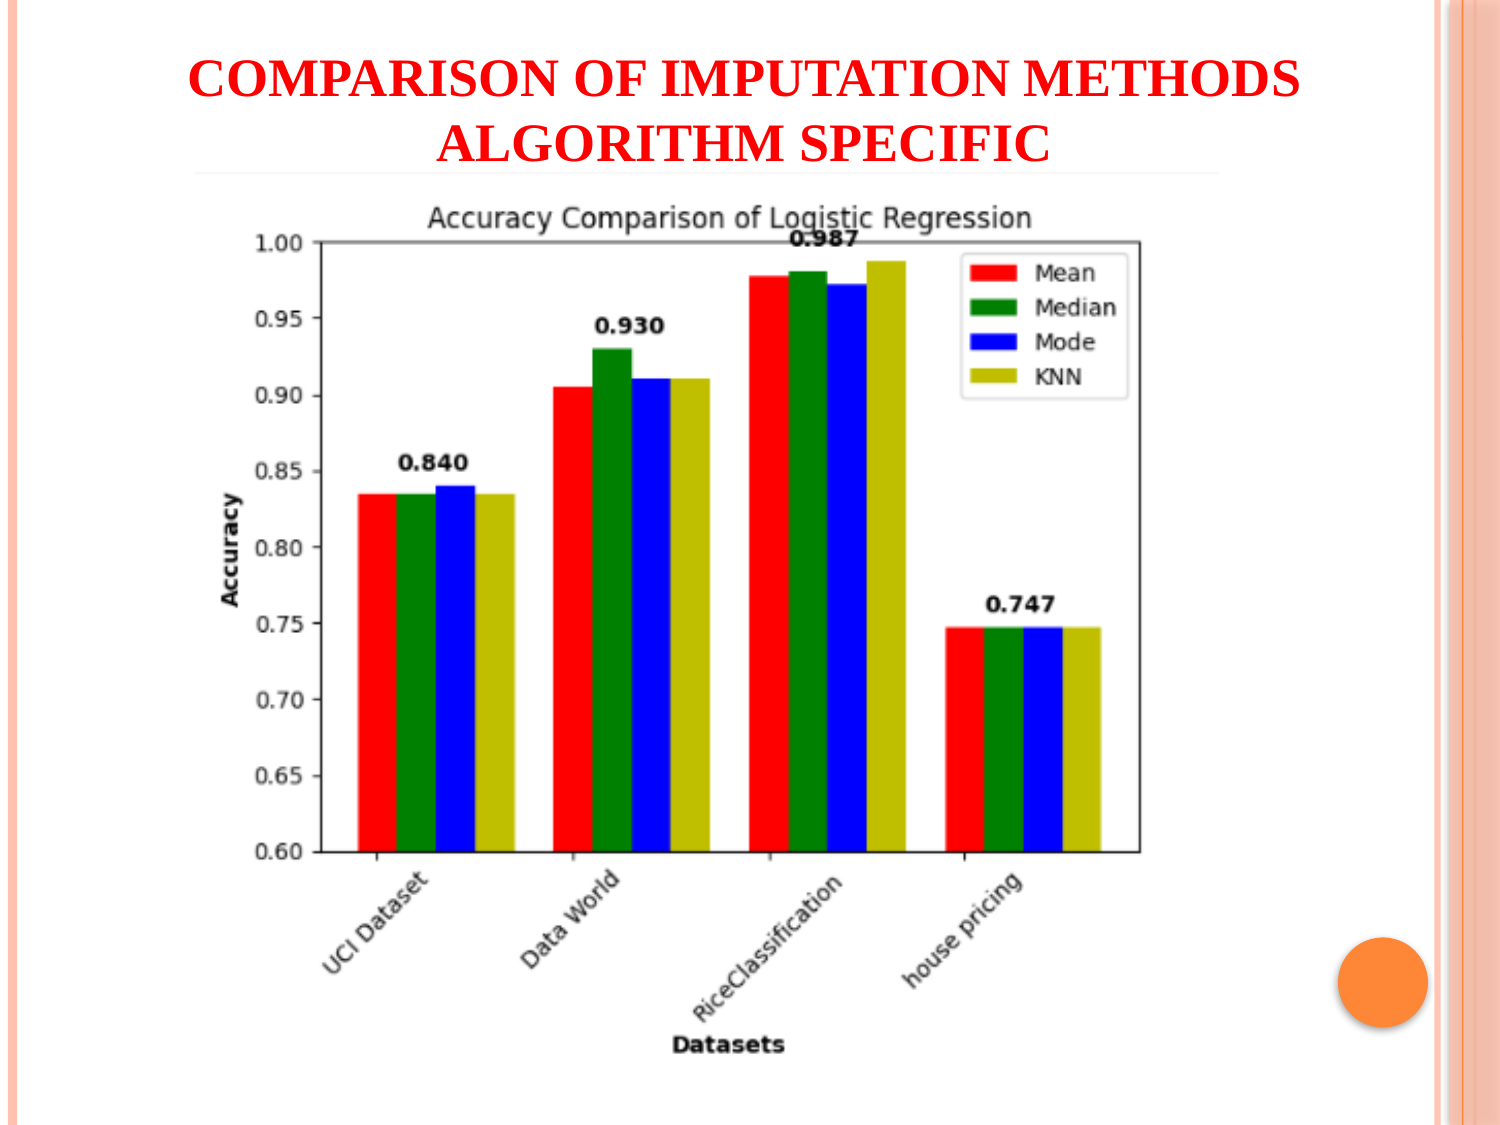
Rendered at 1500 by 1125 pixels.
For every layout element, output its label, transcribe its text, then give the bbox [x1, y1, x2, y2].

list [194, 172, 1220, 1090]
title comparison of imputation methods algorithm specific [88, 54, 1402, 180]
